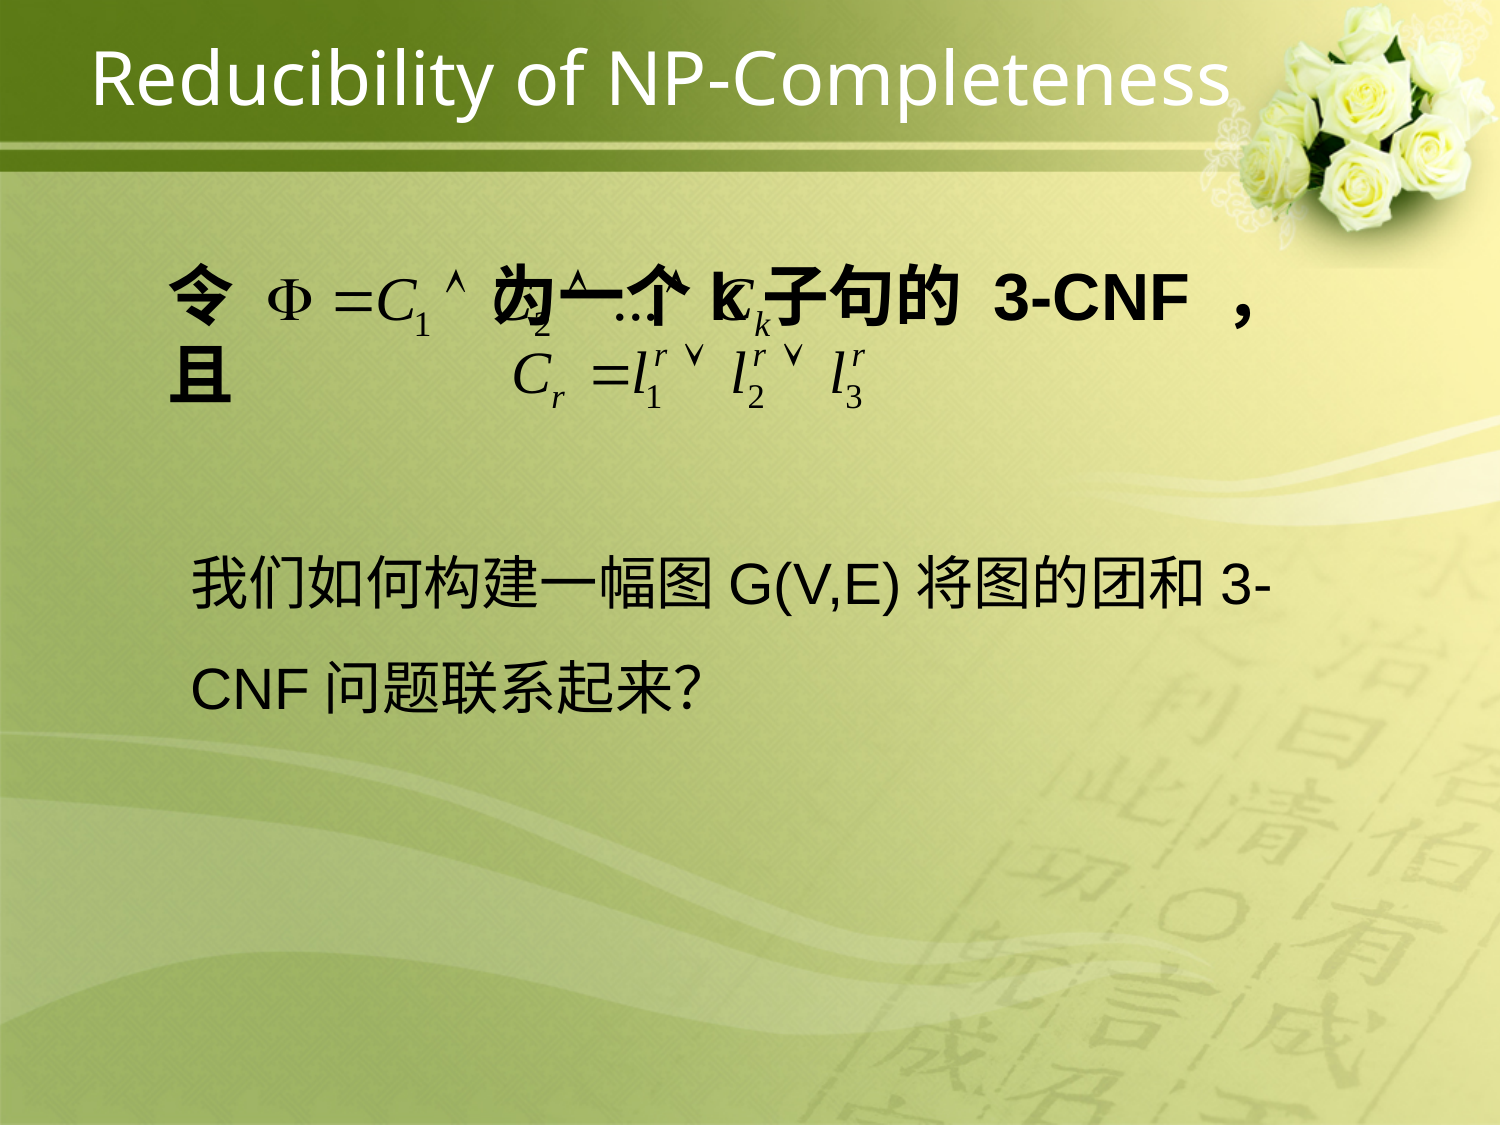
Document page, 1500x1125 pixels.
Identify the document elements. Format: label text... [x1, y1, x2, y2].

text_box Reducibility of NP-Completeness [74, 23, 1248, 129]
text_box 我们如何构建一幅图G(V,E)将图的团和3-CNF问题联系起来？ [175, 503, 1301, 729]
picture [0, 0, 1500, 1125]
text_box 令 为一个k子句的 3-CNF ，且 [152, 246, 1336, 421]
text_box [503, 327, 880, 424]
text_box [257, 258, 786, 352]
